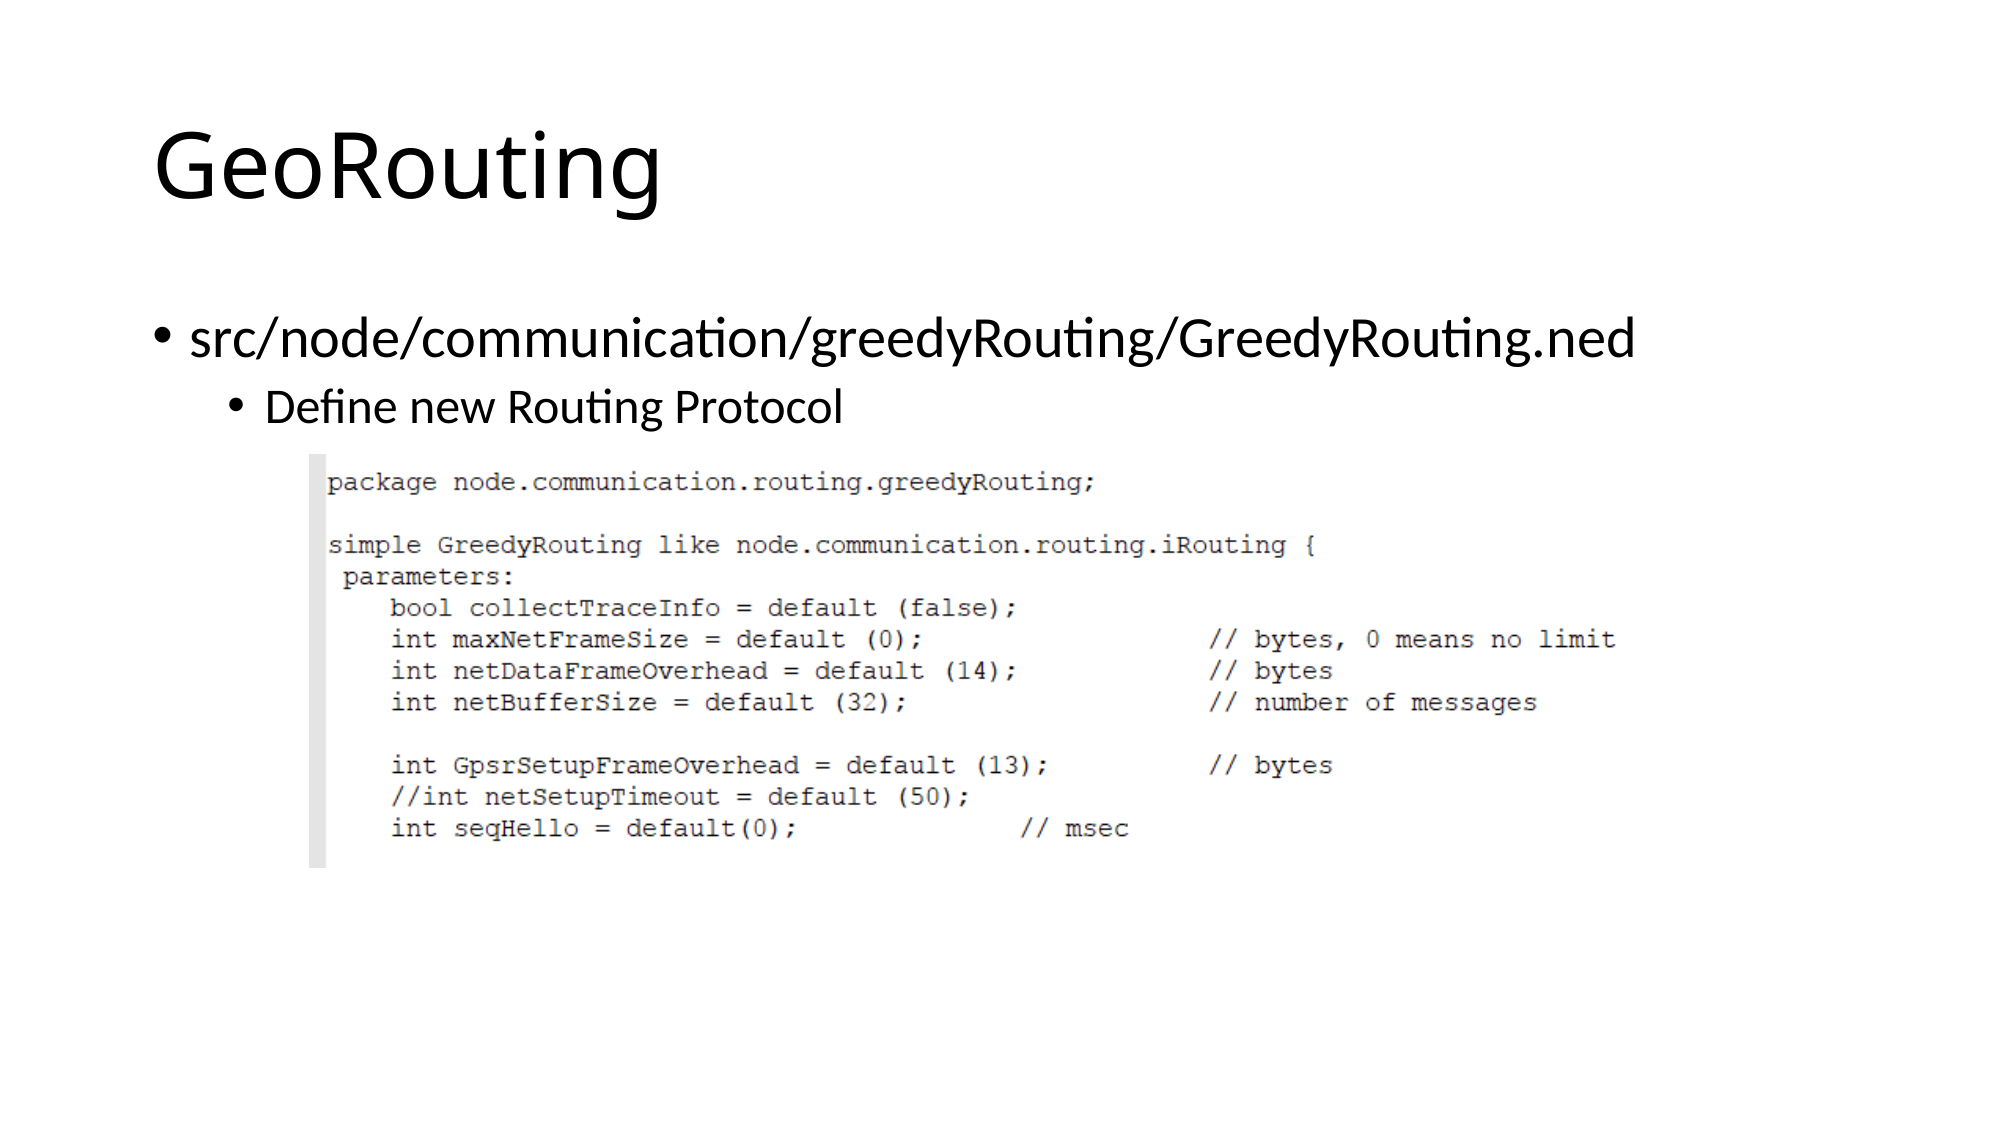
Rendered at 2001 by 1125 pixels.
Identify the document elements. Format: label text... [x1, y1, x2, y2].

list src/node/communication/greedyRouting/GreedyRouting.ned Define new Routing Protocol [137, 299, 1863, 1014]
title GeoRouting [137, 59, 1863, 278]
picture [309, 454, 1642, 868]
